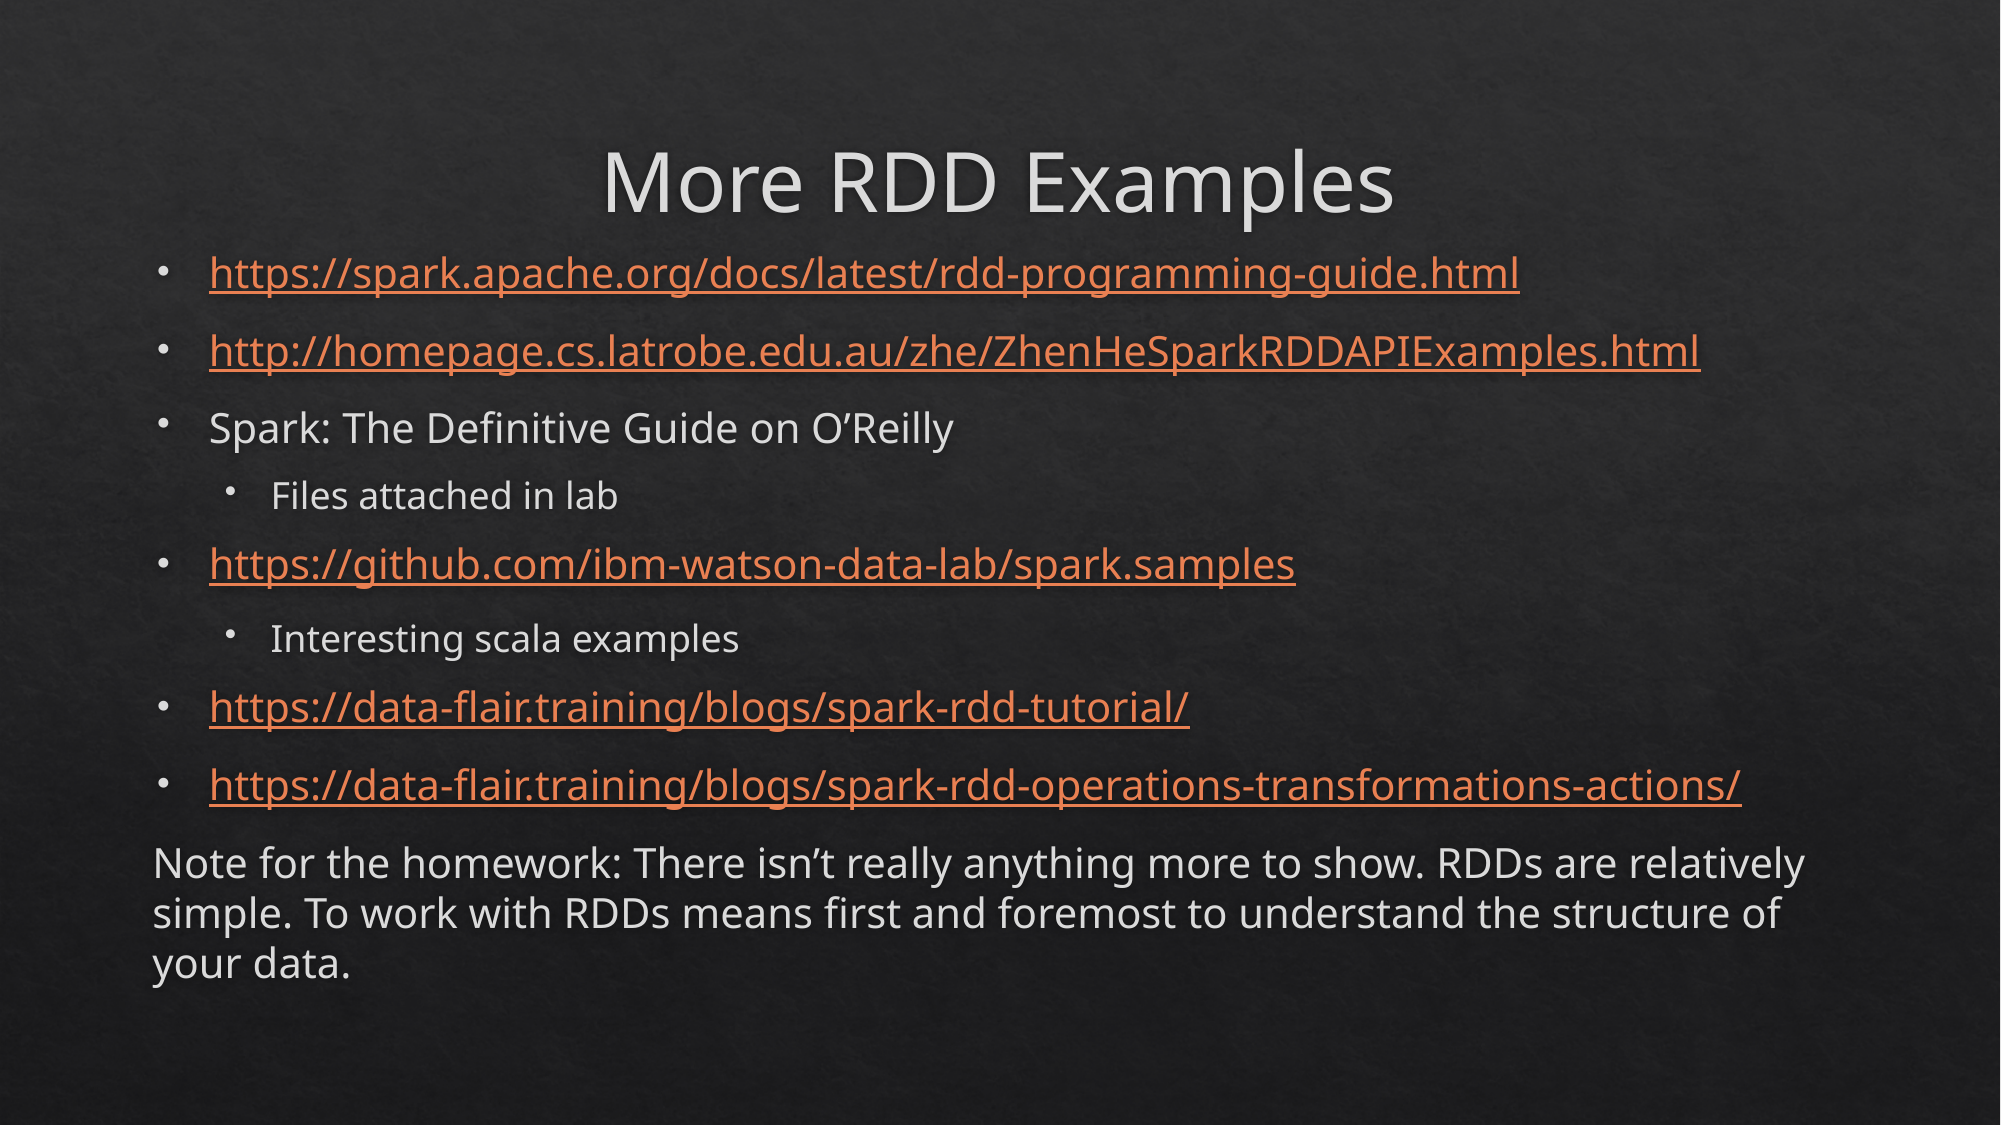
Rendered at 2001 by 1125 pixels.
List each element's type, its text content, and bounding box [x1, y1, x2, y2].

list https://spark.apache.org/docs/latest/rdd-programming-guide.html http://homepage.cs.latrobe.edu.au/zhe/ZhenHeSparkRDDAPIExamples.html Spark: The Definitive Guide on O’Reilly Files attached in lab https://github.com/ibm-watson-data-lab/spark.samples Interesting scala examples https://data-flair.training/blogs/spark-rdd-tutorial/ https://data-flair.training/blogs/spark-rdd-operations-transformations-actions/ Note for the homework: There isn’t really anything more to show. RDDs are relatively simple. To work with RDDs means first and foremost to understand the structure of your data. [137, 238, 1863, 1064]
title More RDD Examples [149, 99, 1849, 234]
